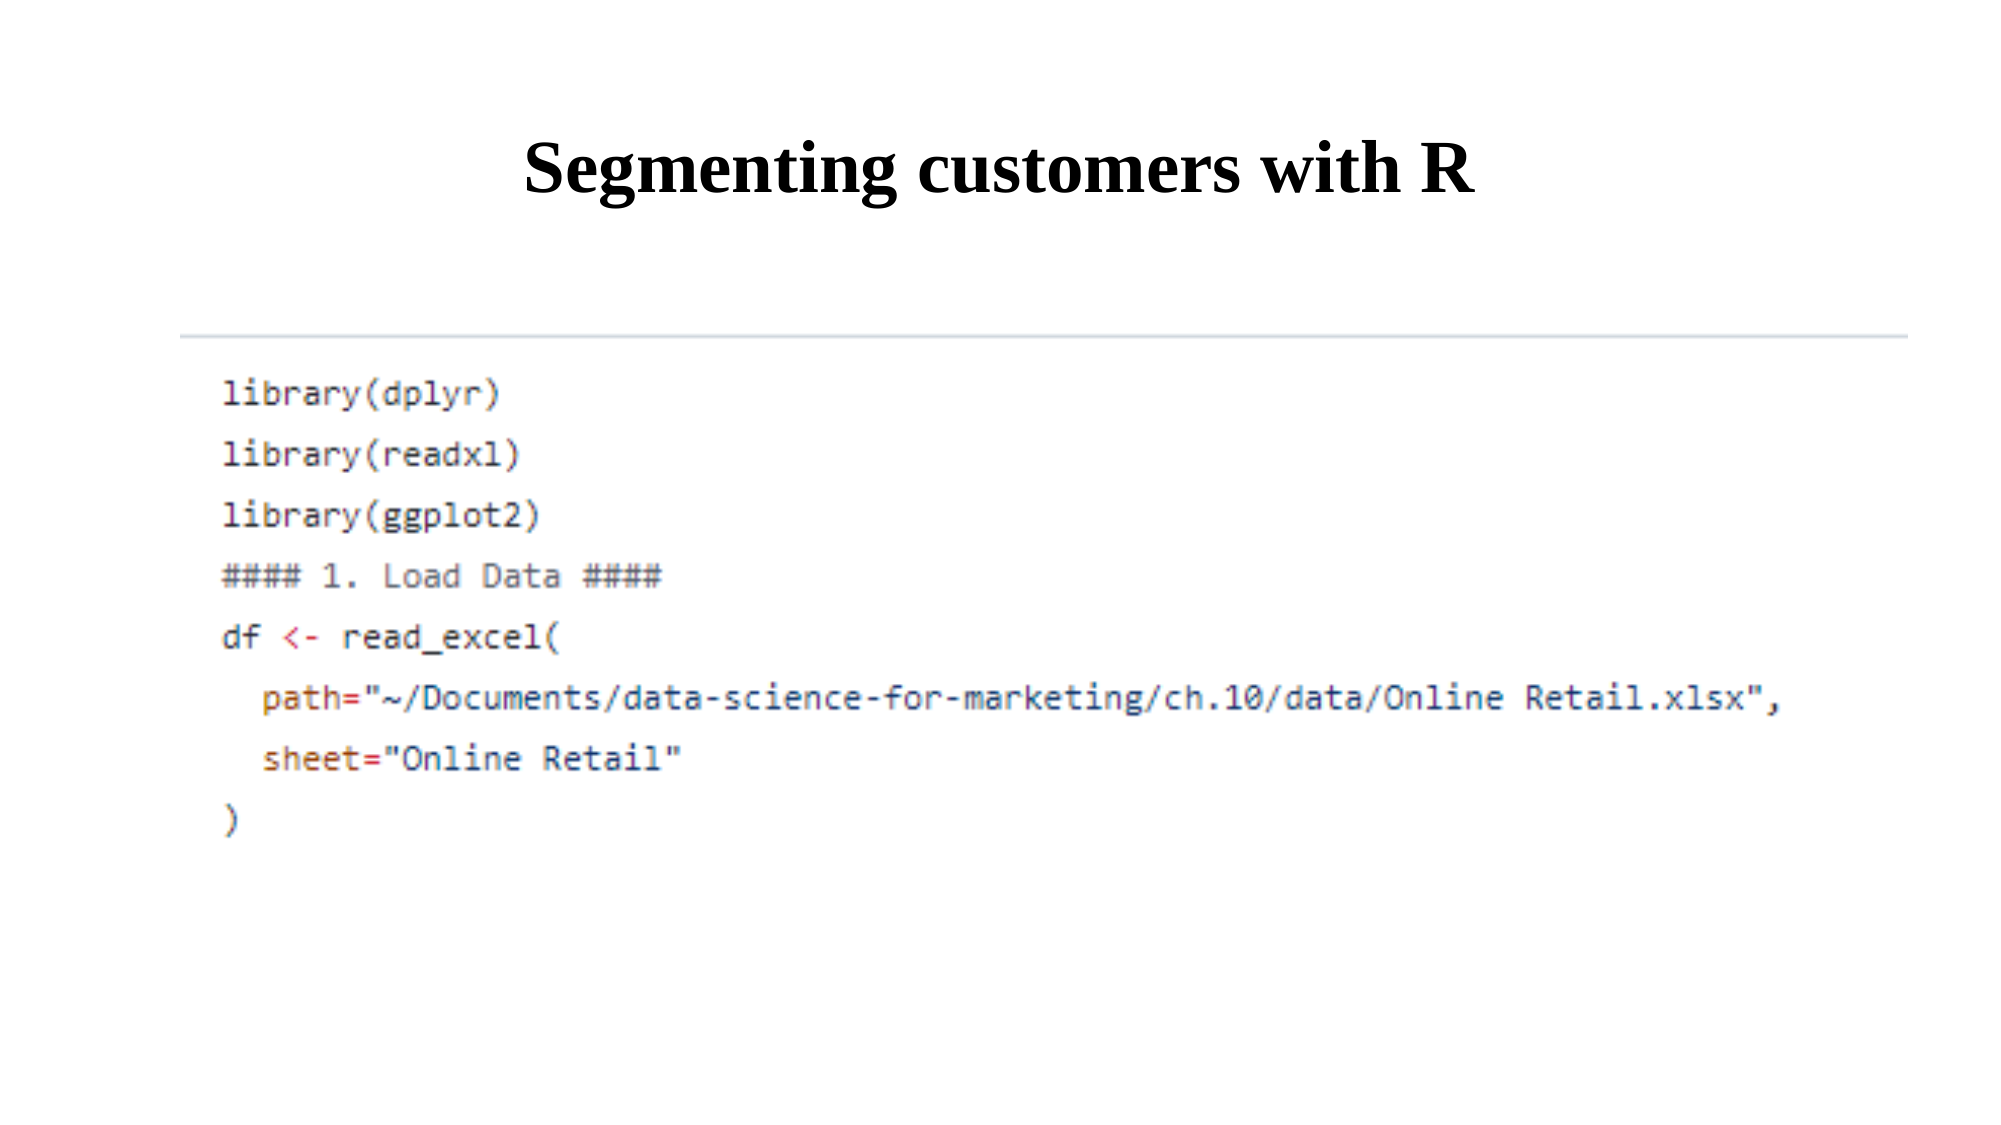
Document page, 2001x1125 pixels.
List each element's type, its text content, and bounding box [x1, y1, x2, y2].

picture [179, 333, 1908, 890]
title Segmenting customers with R [137, 59, 1863, 278]
